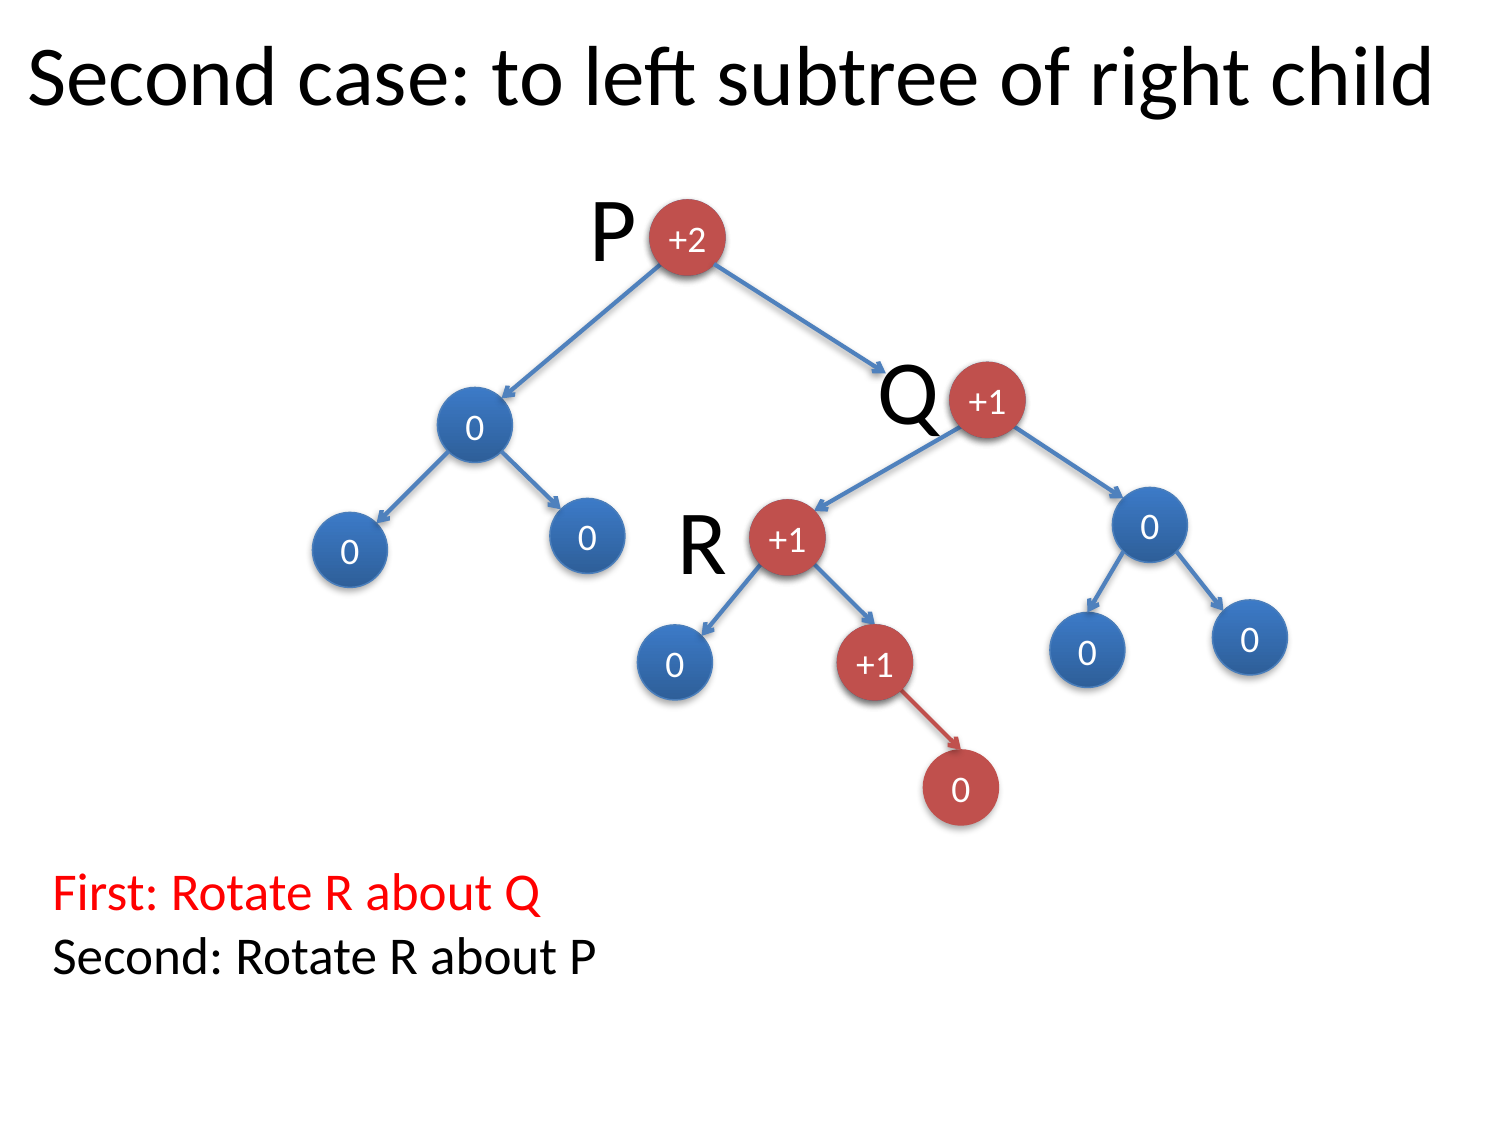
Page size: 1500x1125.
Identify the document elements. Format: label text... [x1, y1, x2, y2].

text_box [501, 263, 662, 399]
text_box 0 [436, 386, 514, 464]
text_box 0 [1111, 486, 1189, 564]
title Second case: to left subtree of right child [12, 12, 1475, 155]
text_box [713, 263, 887, 374]
text_box 0 [1211, 599, 1289, 676]
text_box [1013, 426, 1124, 499]
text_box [813, 426, 962, 512]
text_box Q [862, 324, 950, 424]
text_box R [662, 474, 750, 618]
text_box P [574, 162, 663, 265]
text_box 0 [549, 497, 626, 575]
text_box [899, 688, 962, 751]
text_box 0 [1049, 612, 1126, 689]
text_box +1 [750, 499, 826, 576]
text_box First: Rotate R about Q Second: Rotate R about P [37, 849, 1500, 993]
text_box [701, 563, 762, 637]
text_box +2 [663, 199, 726, 276]
text_box 0 [636, 624, 714, 701]
text_box 0 [311, 511, 389, 589]
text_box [376, 451, 449, 524]
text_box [1087, 551, 1124, 613]
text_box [813, 563, 876, 626]
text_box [1176, 551, 1224, 612]
text_box +1 [836, 624, 914, 701]
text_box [501, 451, 562, 510]
text_box +1 [950, 361, 1026, 439]
text_box 0 [922, 749, 1000, 826]
